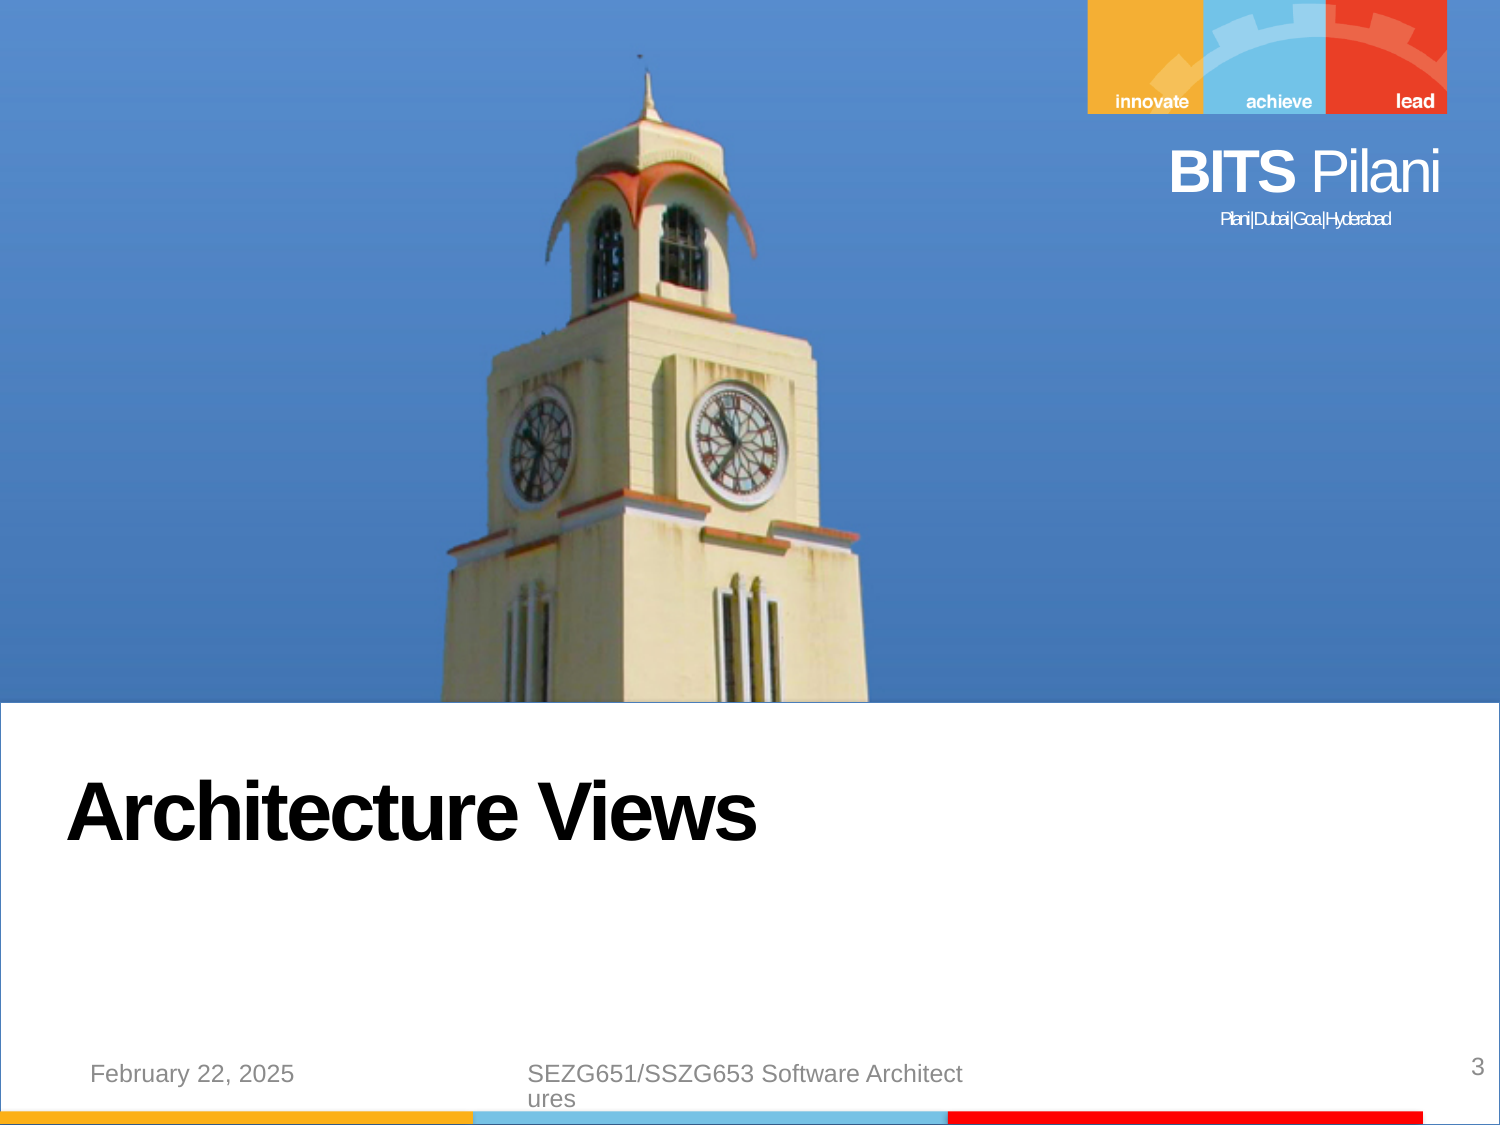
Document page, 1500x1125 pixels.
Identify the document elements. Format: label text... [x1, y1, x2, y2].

picture [0, 0, 1500, 702]
slide_number 3 [1149, 1035, 1500, 1096]
list Architecture Views [50, 762, 1438, 1025]
footer SEZG651/SSZG653 Software Architectures [512, 1042, 988, 1103]
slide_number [75, 1042, 425, 1103]
